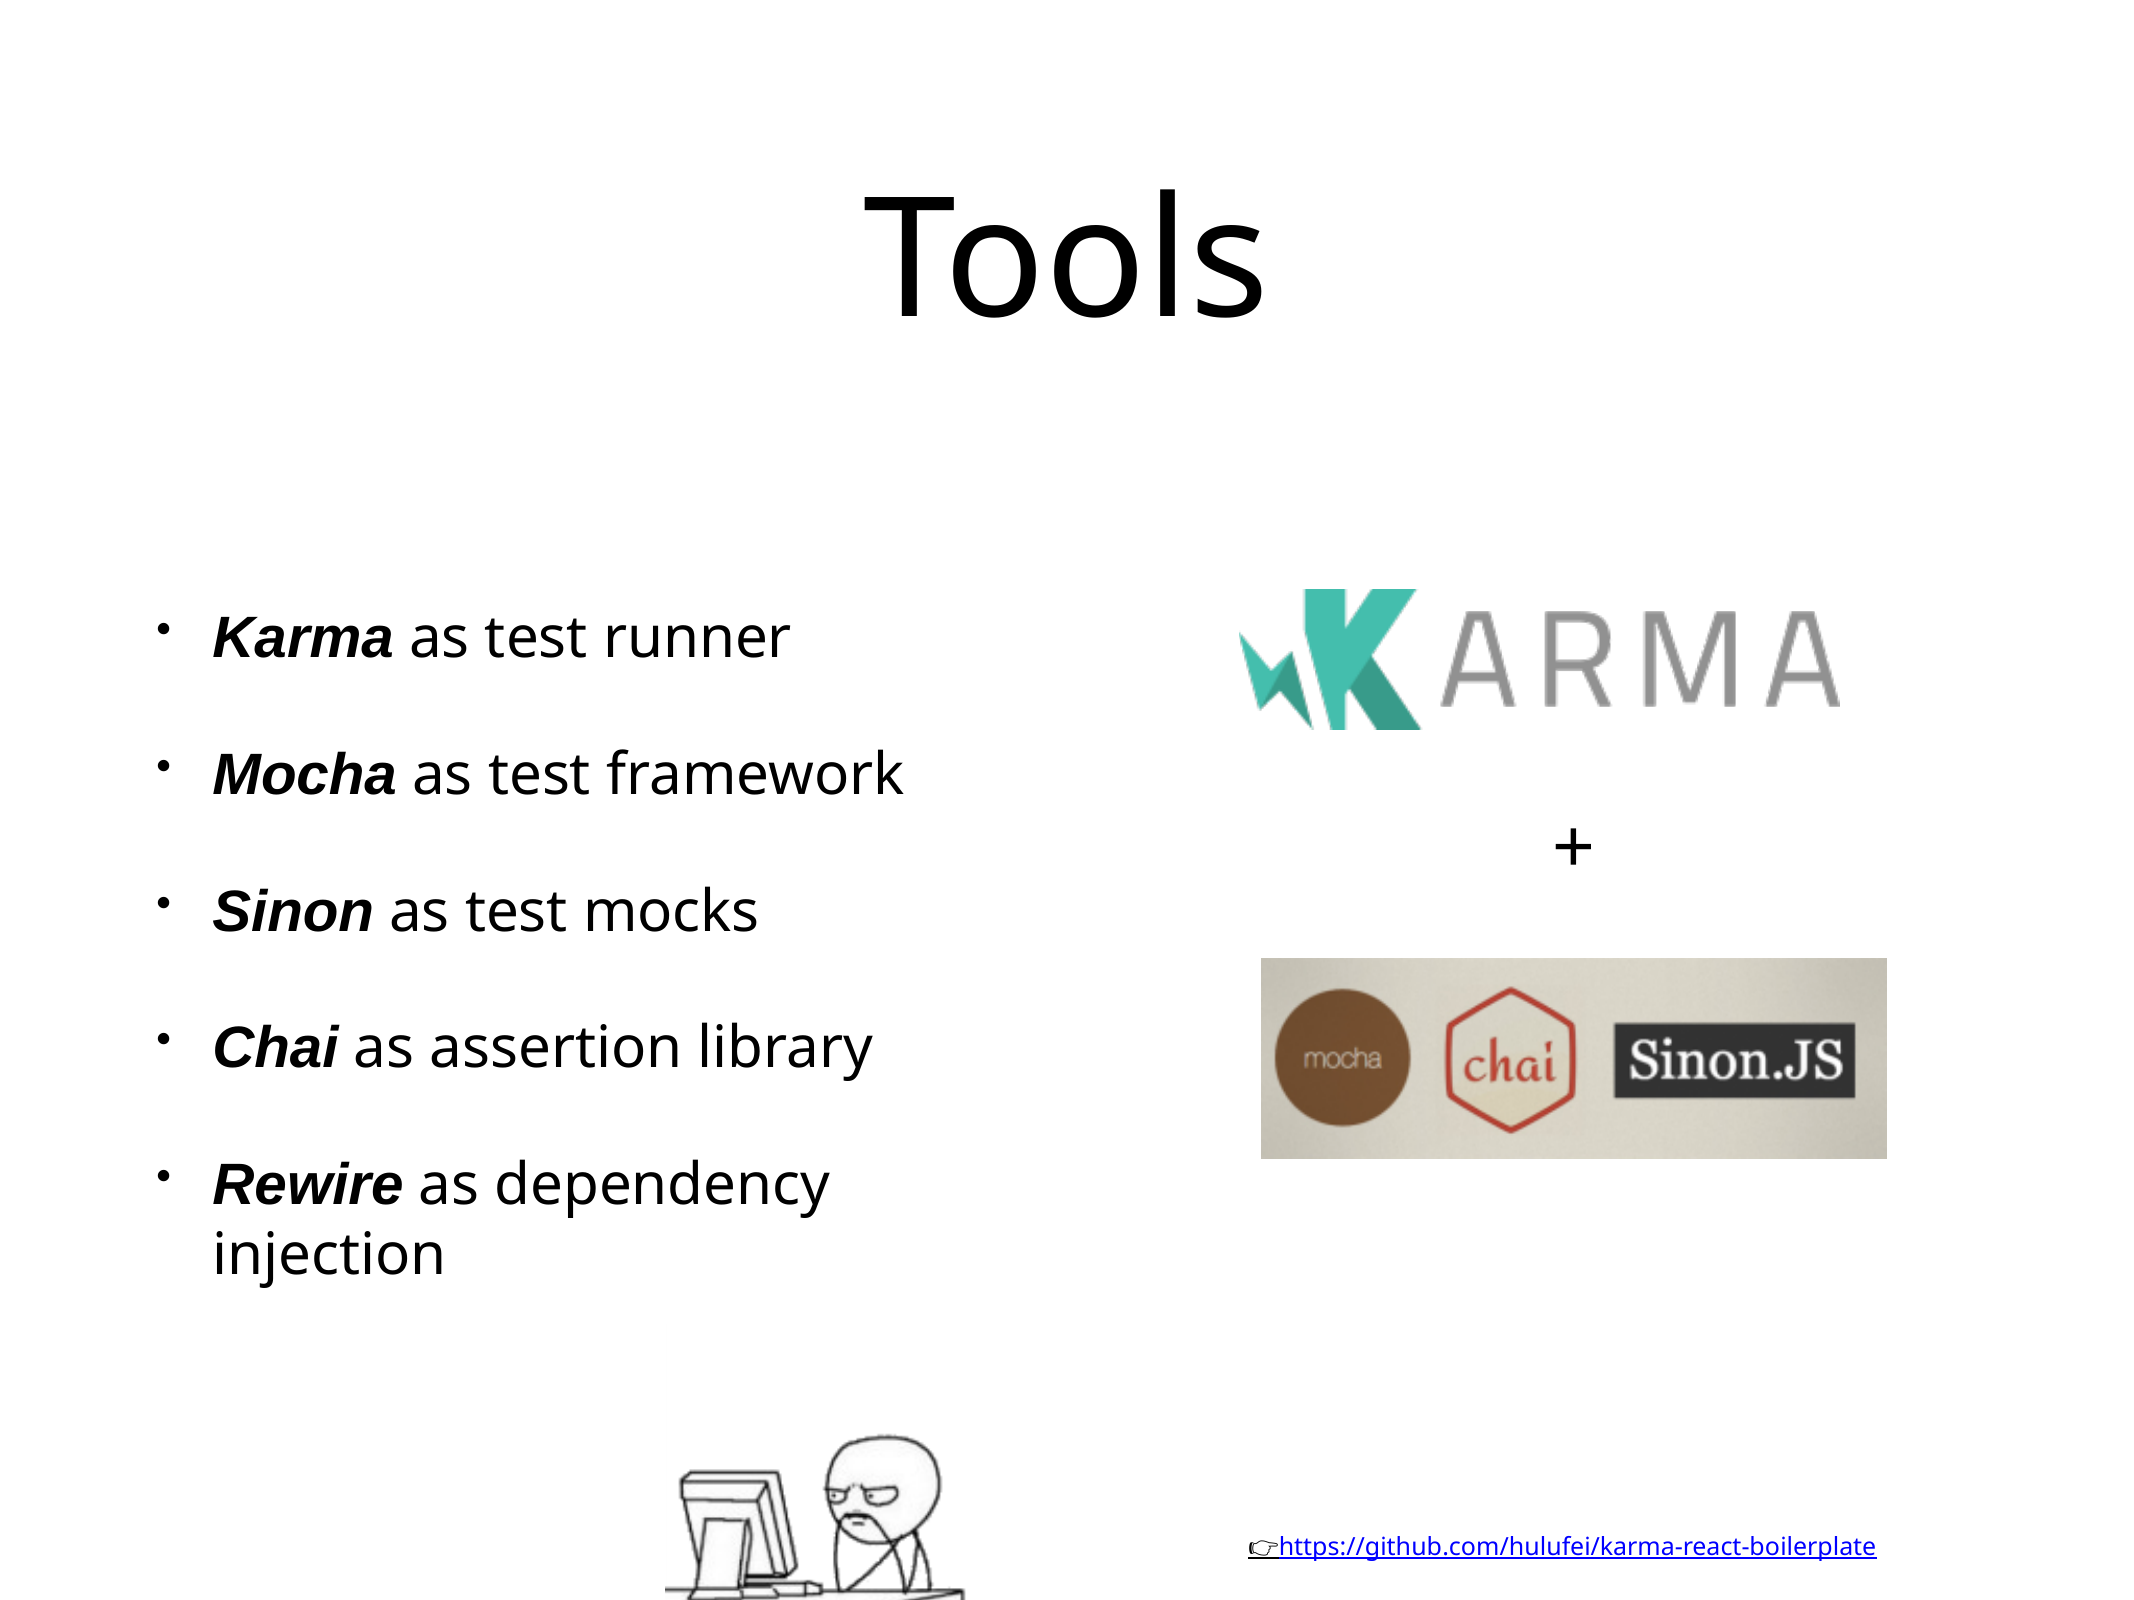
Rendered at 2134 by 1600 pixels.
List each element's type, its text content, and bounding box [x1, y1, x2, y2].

picture [664, 1324, 1049, 1600]
list Karma as test runner Mocha as test framework Sinon as test mocks Chai as assertion library Rewire as dependency injection [155, 426, 1032, 1459]
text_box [1239, 589, 1887, 1159]
title Tools [155, 72, 1978, 428]
text_box 👉https://github.com/hulufei/karma-react-boilerplate [1152, 1521, 1973, 1573]
